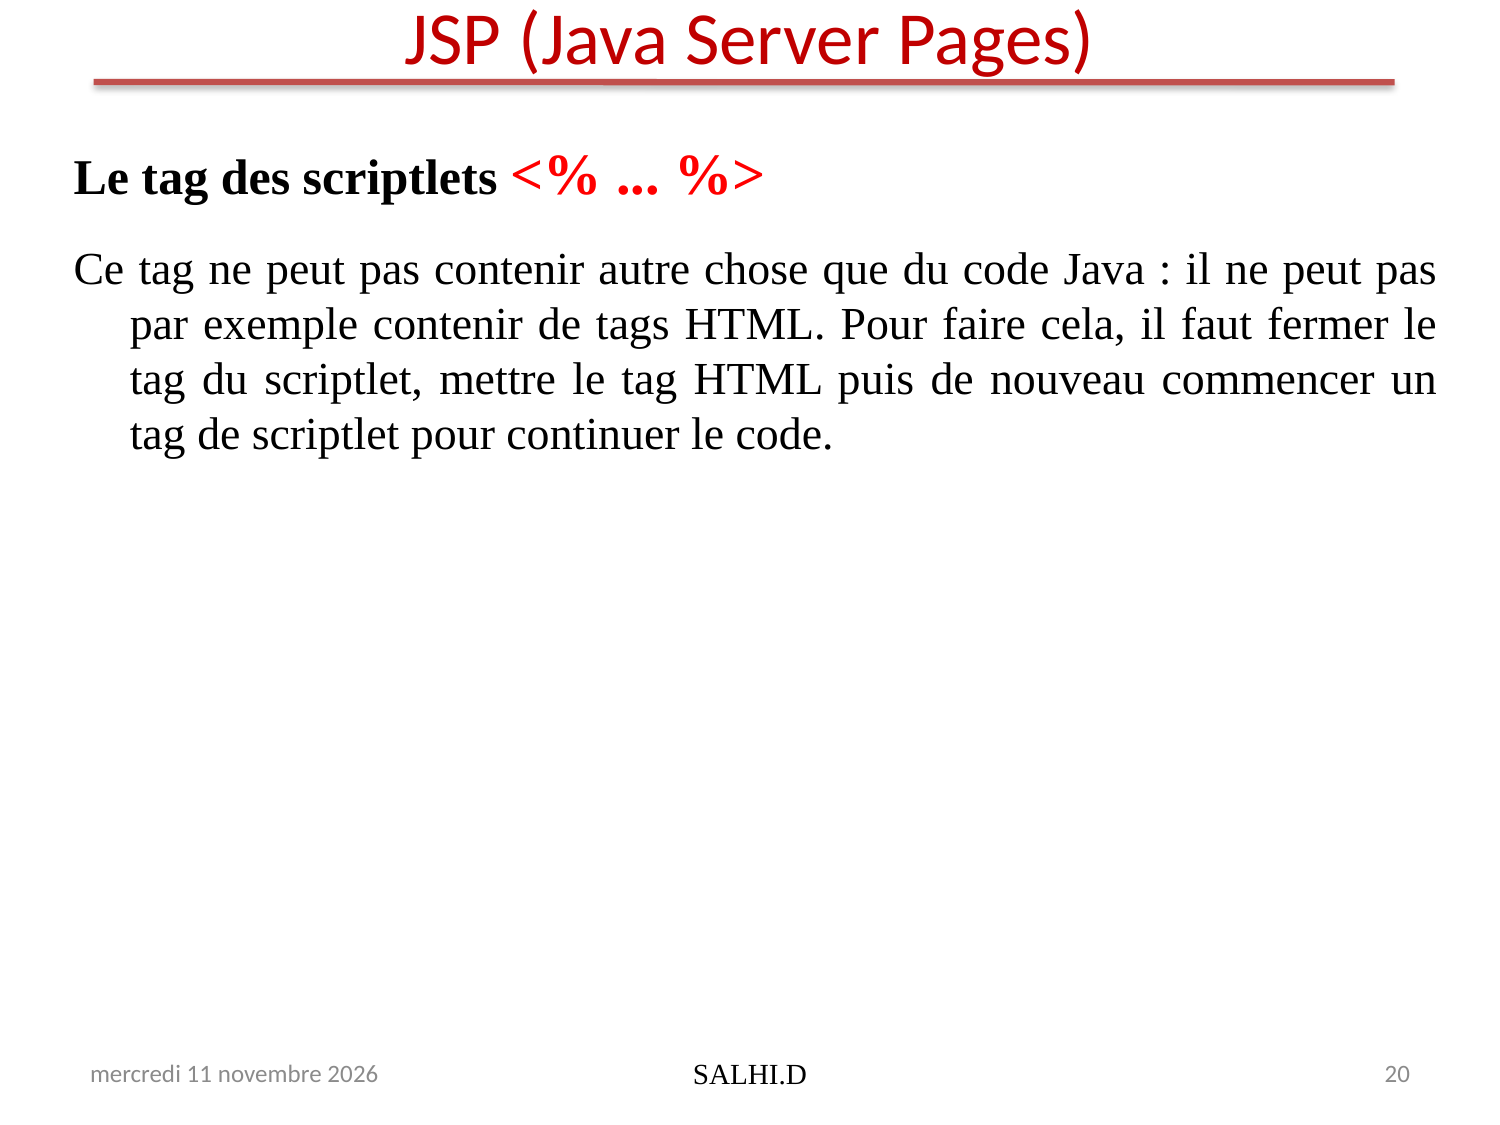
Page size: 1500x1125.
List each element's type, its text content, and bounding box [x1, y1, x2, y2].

slide_number 20 [1074, 1042, 1425, 1103]
title JSP (Java Server Pages) [75, 0, 1425, 106]
slide_number dimanche 16 avril 2017 [75, 1042, 425, 1103]
list Le tag des scriptlets <% ... %> Ce tag ne peut pas contenir autre chose que du code Java : il ne peut pas par exemple contenir de tags HTML. Pour faire cela, il faut fermer le tag du scriptlet, mettre le tag HTML puis de nouveau commencer un tag de scriptlet pour continuer le code. [58, 128, 1454, 914]
footer SALHI.D [512, 1042, 988, 1103]
